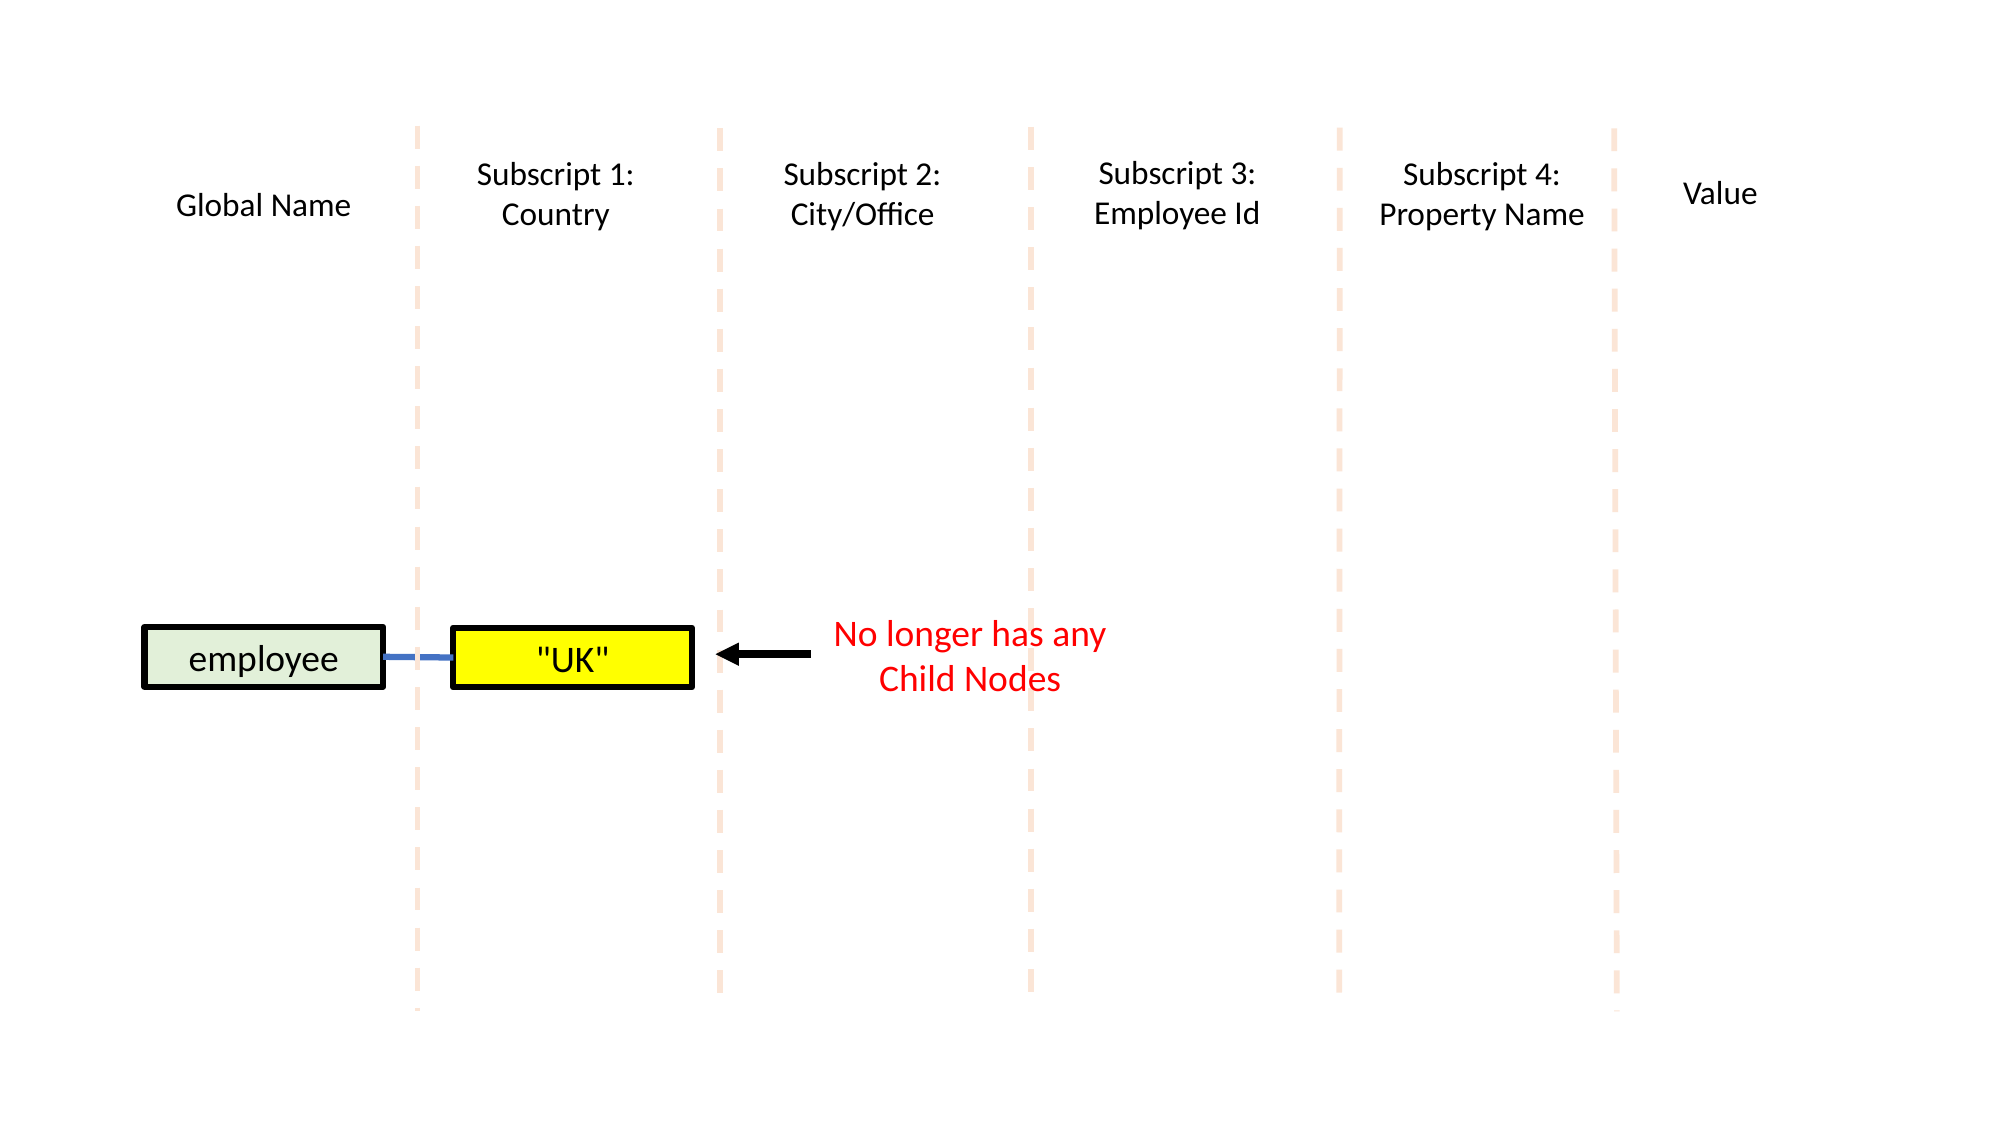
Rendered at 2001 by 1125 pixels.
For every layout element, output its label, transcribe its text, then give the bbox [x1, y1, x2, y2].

text_box Value [1668, 164, 1773, 219]
text_box No longer has any Child Nodes [818, 601, 1031, 706]
text_box employee [144, 626, 384, 687]
text_box Subscript 4: Property Name [1364, 144, 1600, 240]
text_box Subscript 3: Employee Id [1079, 143, 1276, 239]
text_box Subscript 1: Country [461, 144, 650, 240]
text_box Subscript 2: City/Office [768, 145, 957, 240]
text_box Global Name [161, 176, 367, 231]
text_box No longer has any Child Nodes [1032, 601, 1122, 706]
text_box "UK" [453, 627, 692, 688]
